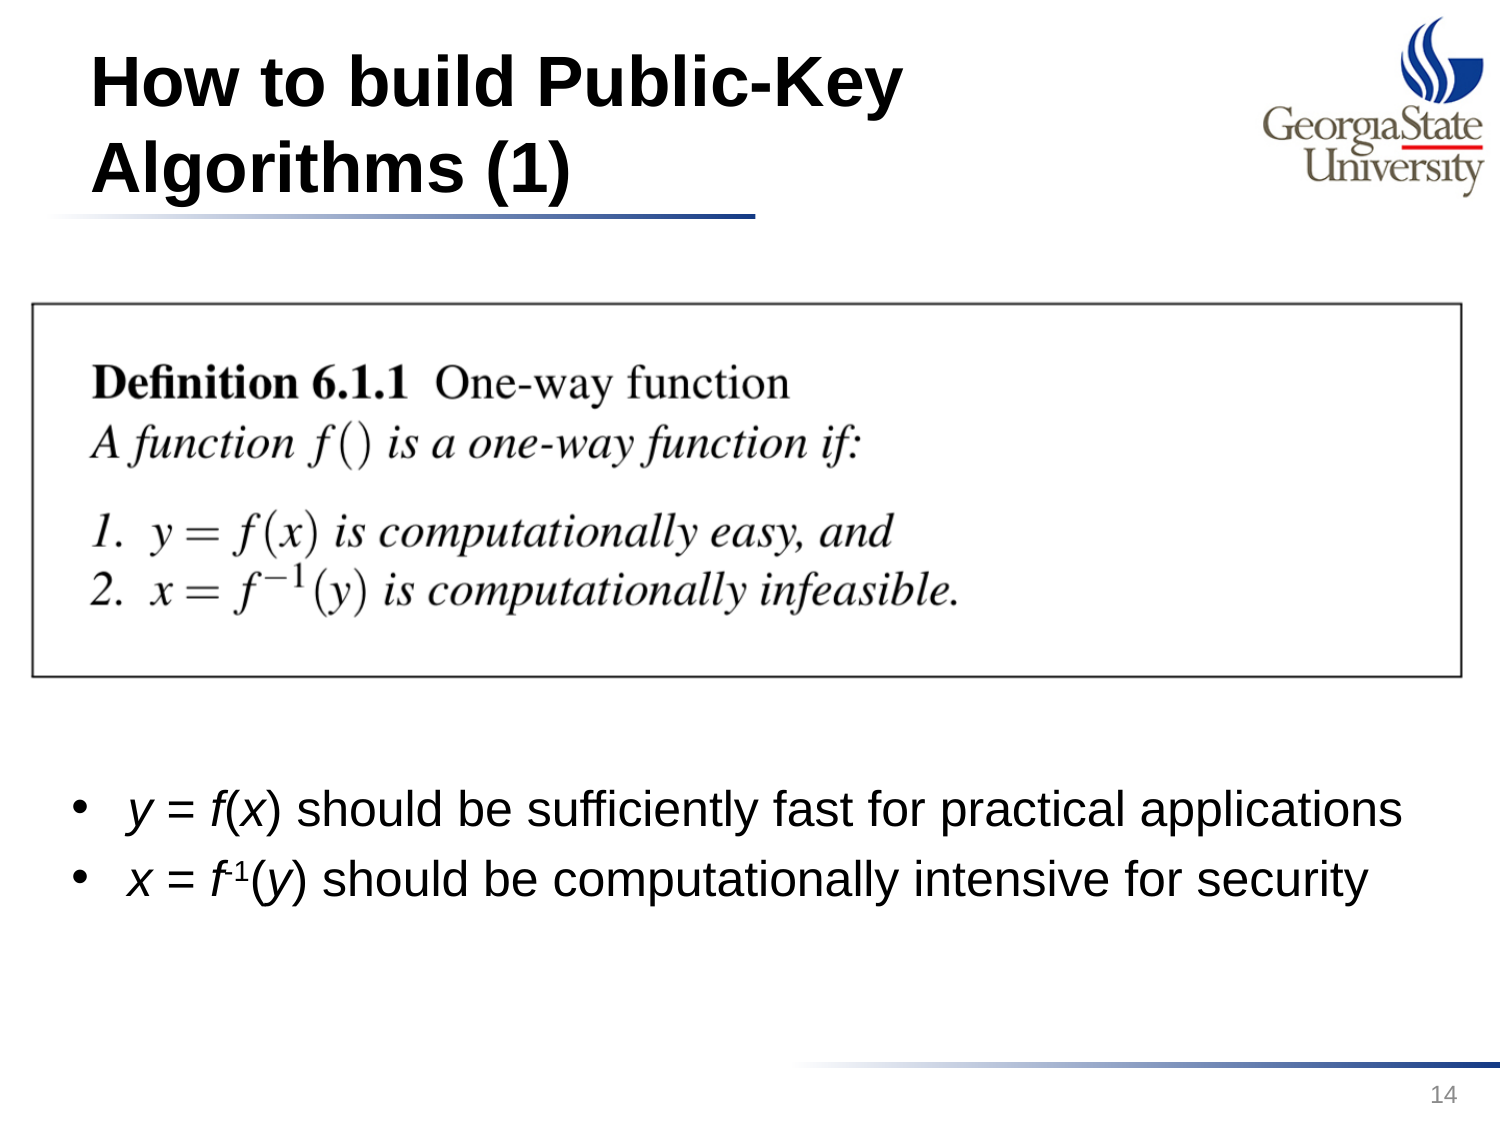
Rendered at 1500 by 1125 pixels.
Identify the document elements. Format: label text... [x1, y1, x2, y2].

picture [20, 288, 1474, 696]
title How to build Public-Key Algorithms (1) [75, 27, 1234, 215]
list y = f(x) should be sufficiently fast for practical applications x = f-1(y) should be computationally intensive for security [56, 768, 1455, 1005]
slide_number 14 [1123, 1064, 1474, 1124]
picture [1247, 0, 1500, 216]
